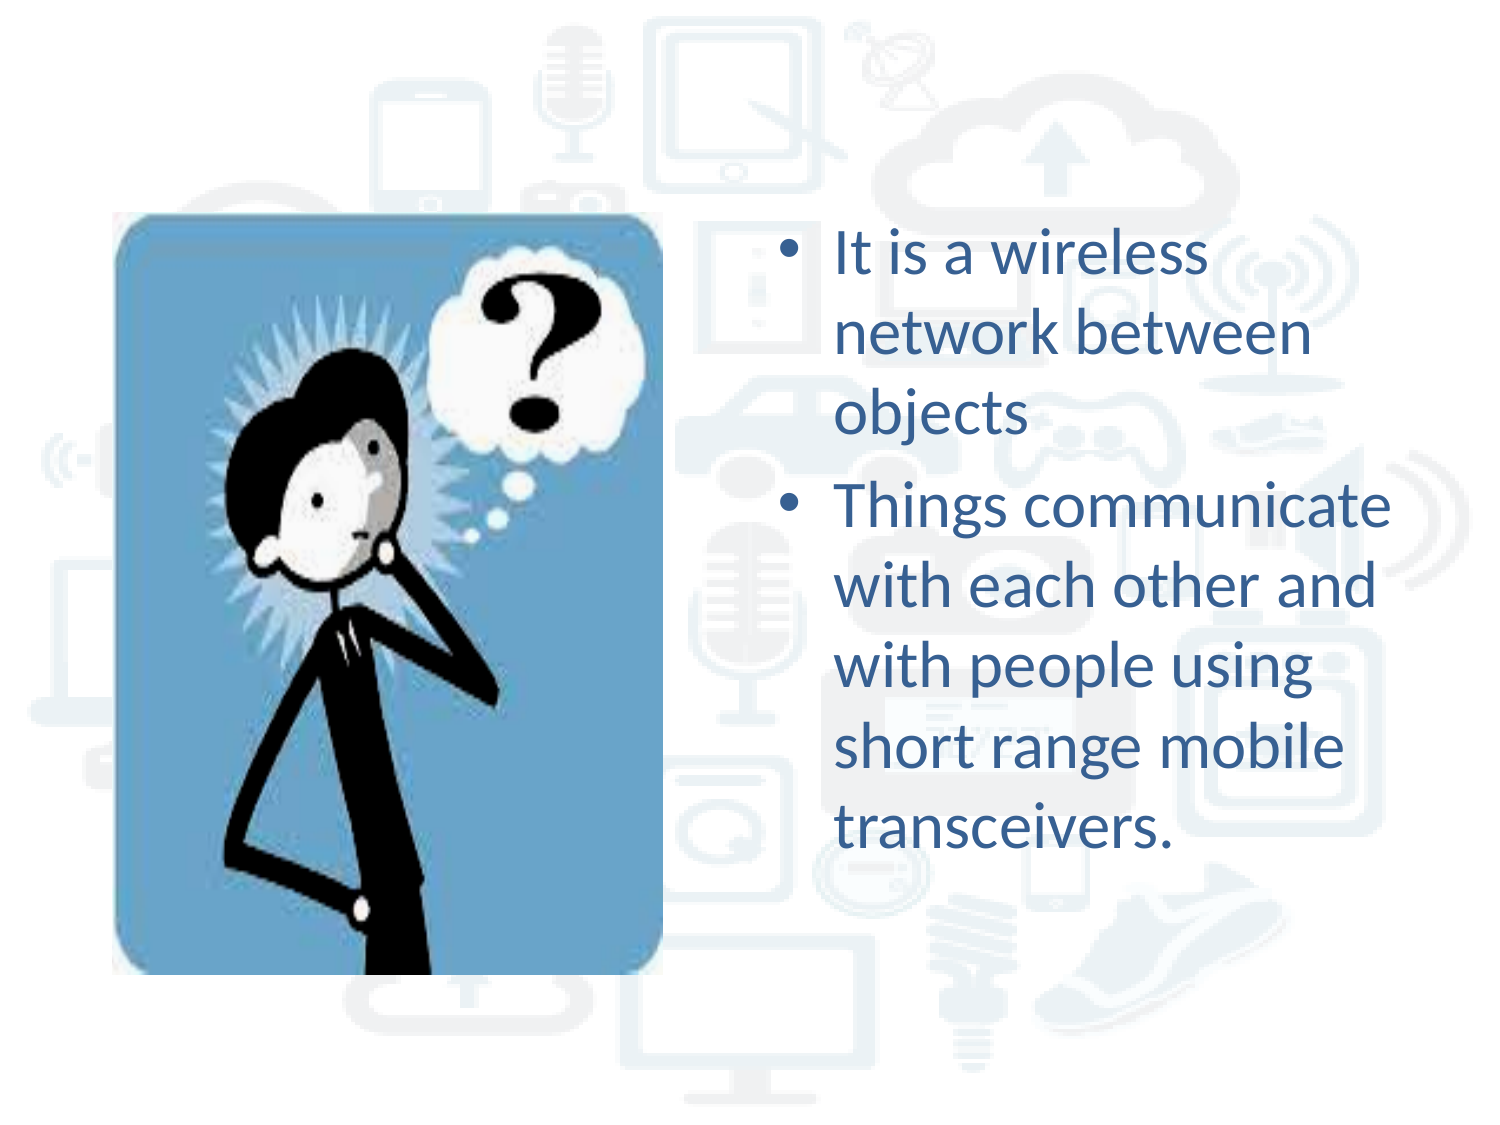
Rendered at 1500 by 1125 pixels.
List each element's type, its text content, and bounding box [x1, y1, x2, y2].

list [112, 212, 663, 976]
list It is a wireless network between objects Things communicate with each other and with people using short range mobile transceivers. [762, 200, 1425, 1005]
